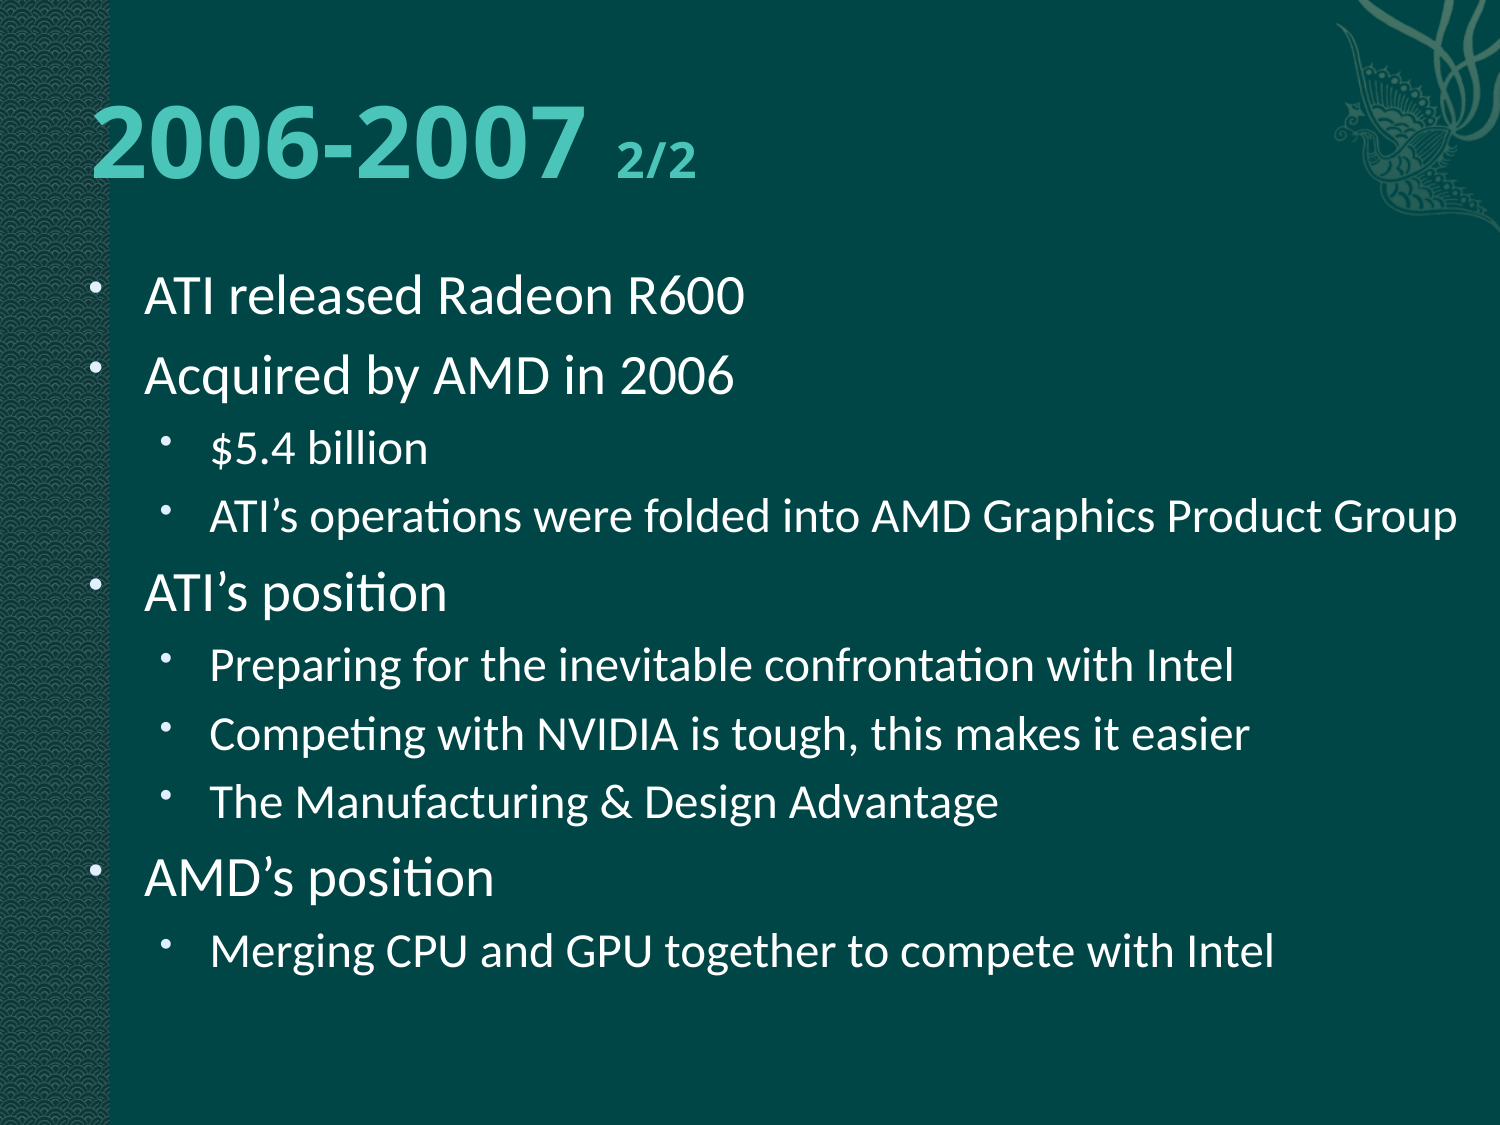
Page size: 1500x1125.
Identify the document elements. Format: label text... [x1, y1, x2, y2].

text_box 2006-2007 2/2 [75, 44, 1493, 233]
list ATI released Radeon R600 Acquired by AMD in 2006 $5.4 billion ATI’s operations were folded into AMD Graphics Product Group ATI’s position Preparing for the inevitable confrontation with Intel Competing with NVIDIA is tough, this makes it easier The Manufacturing & Design Advantage AMD’s position Merging CPU and GPU together to compete with Intel [75, 249, 1481, 1030]
picture [0, 0, 110, 1125]
